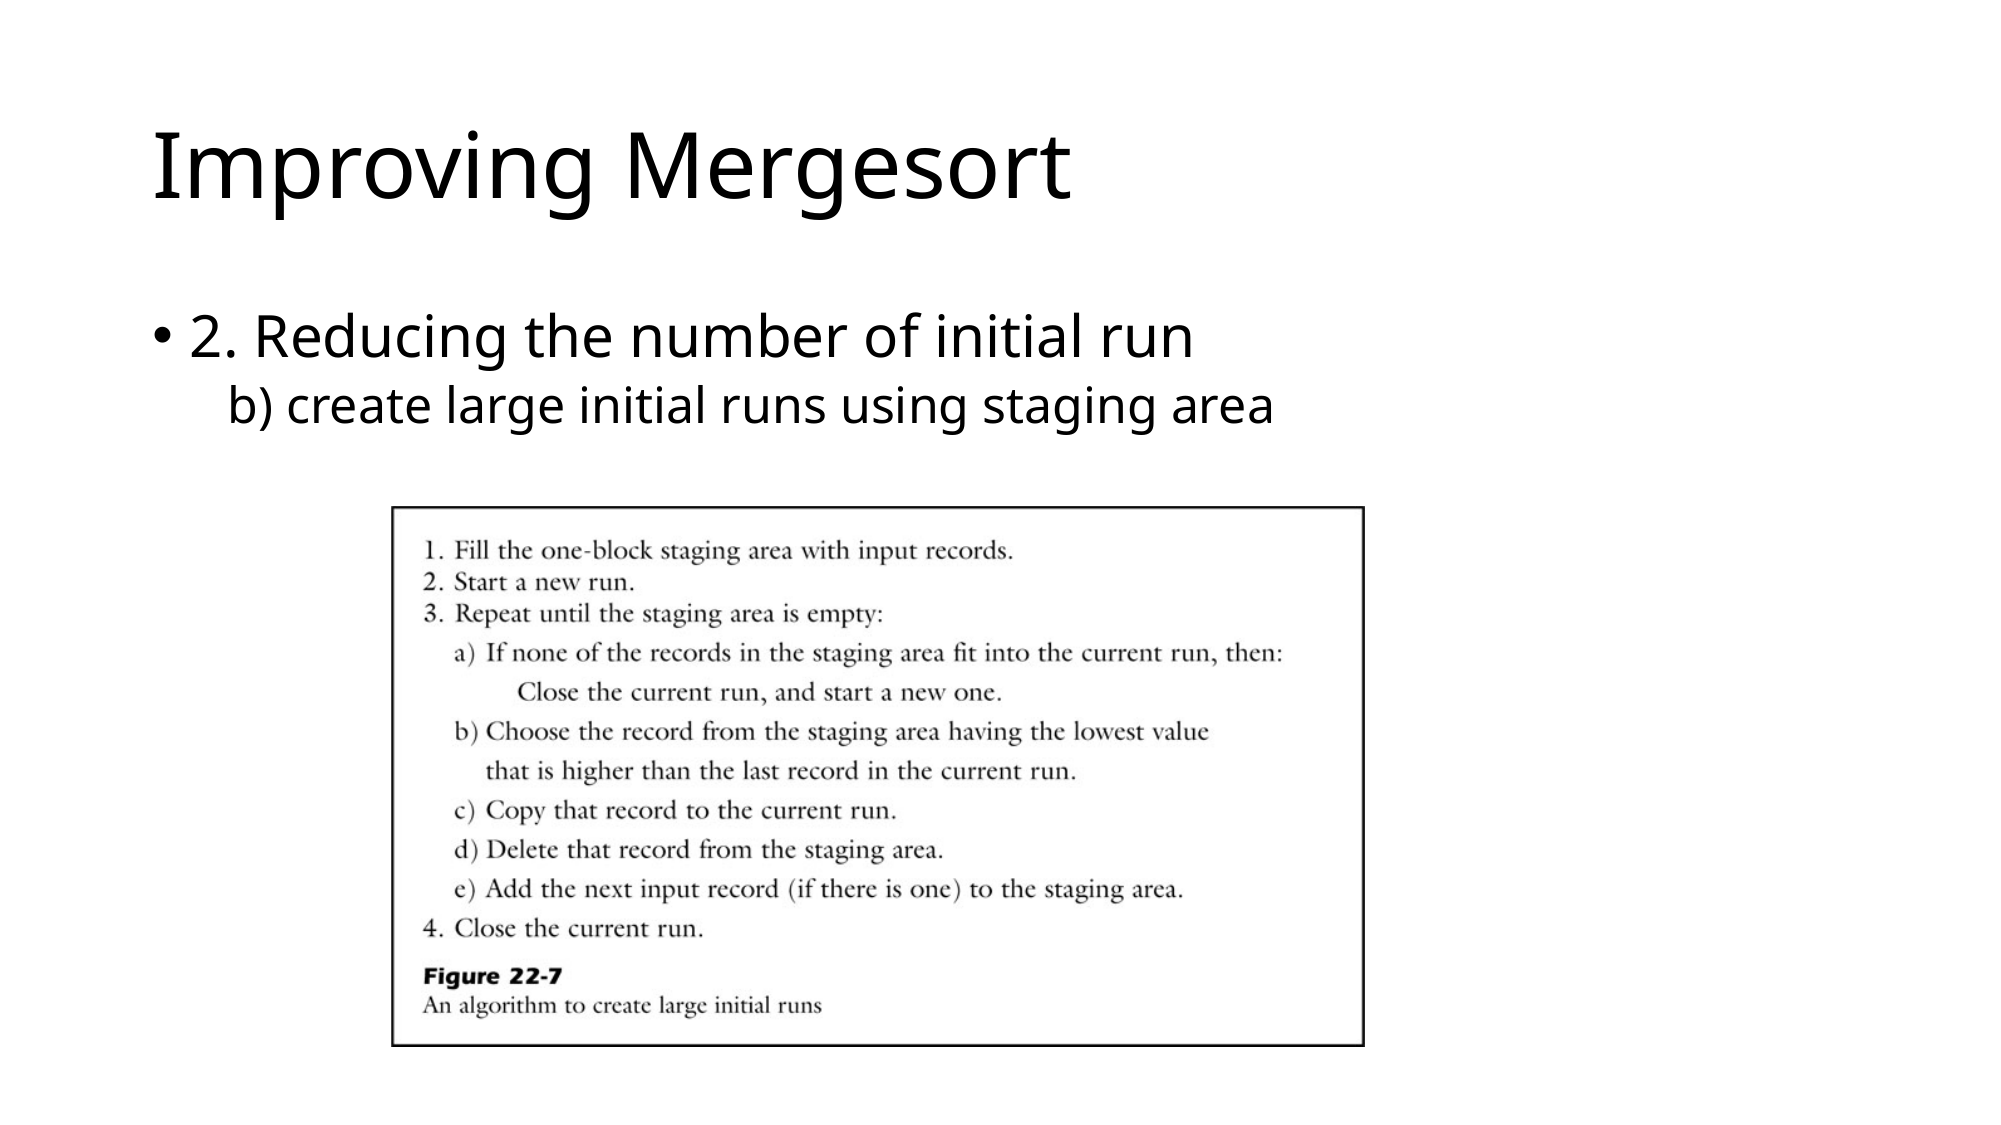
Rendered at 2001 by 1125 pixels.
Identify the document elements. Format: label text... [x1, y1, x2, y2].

picture [390, 506, 1365, 1047]
list 2. Reducing the number of initial run b) create large initial runs using staging area [137, 299, 1863, 1014]
title Improving Mergesort [137, 59, 1863, 278]
